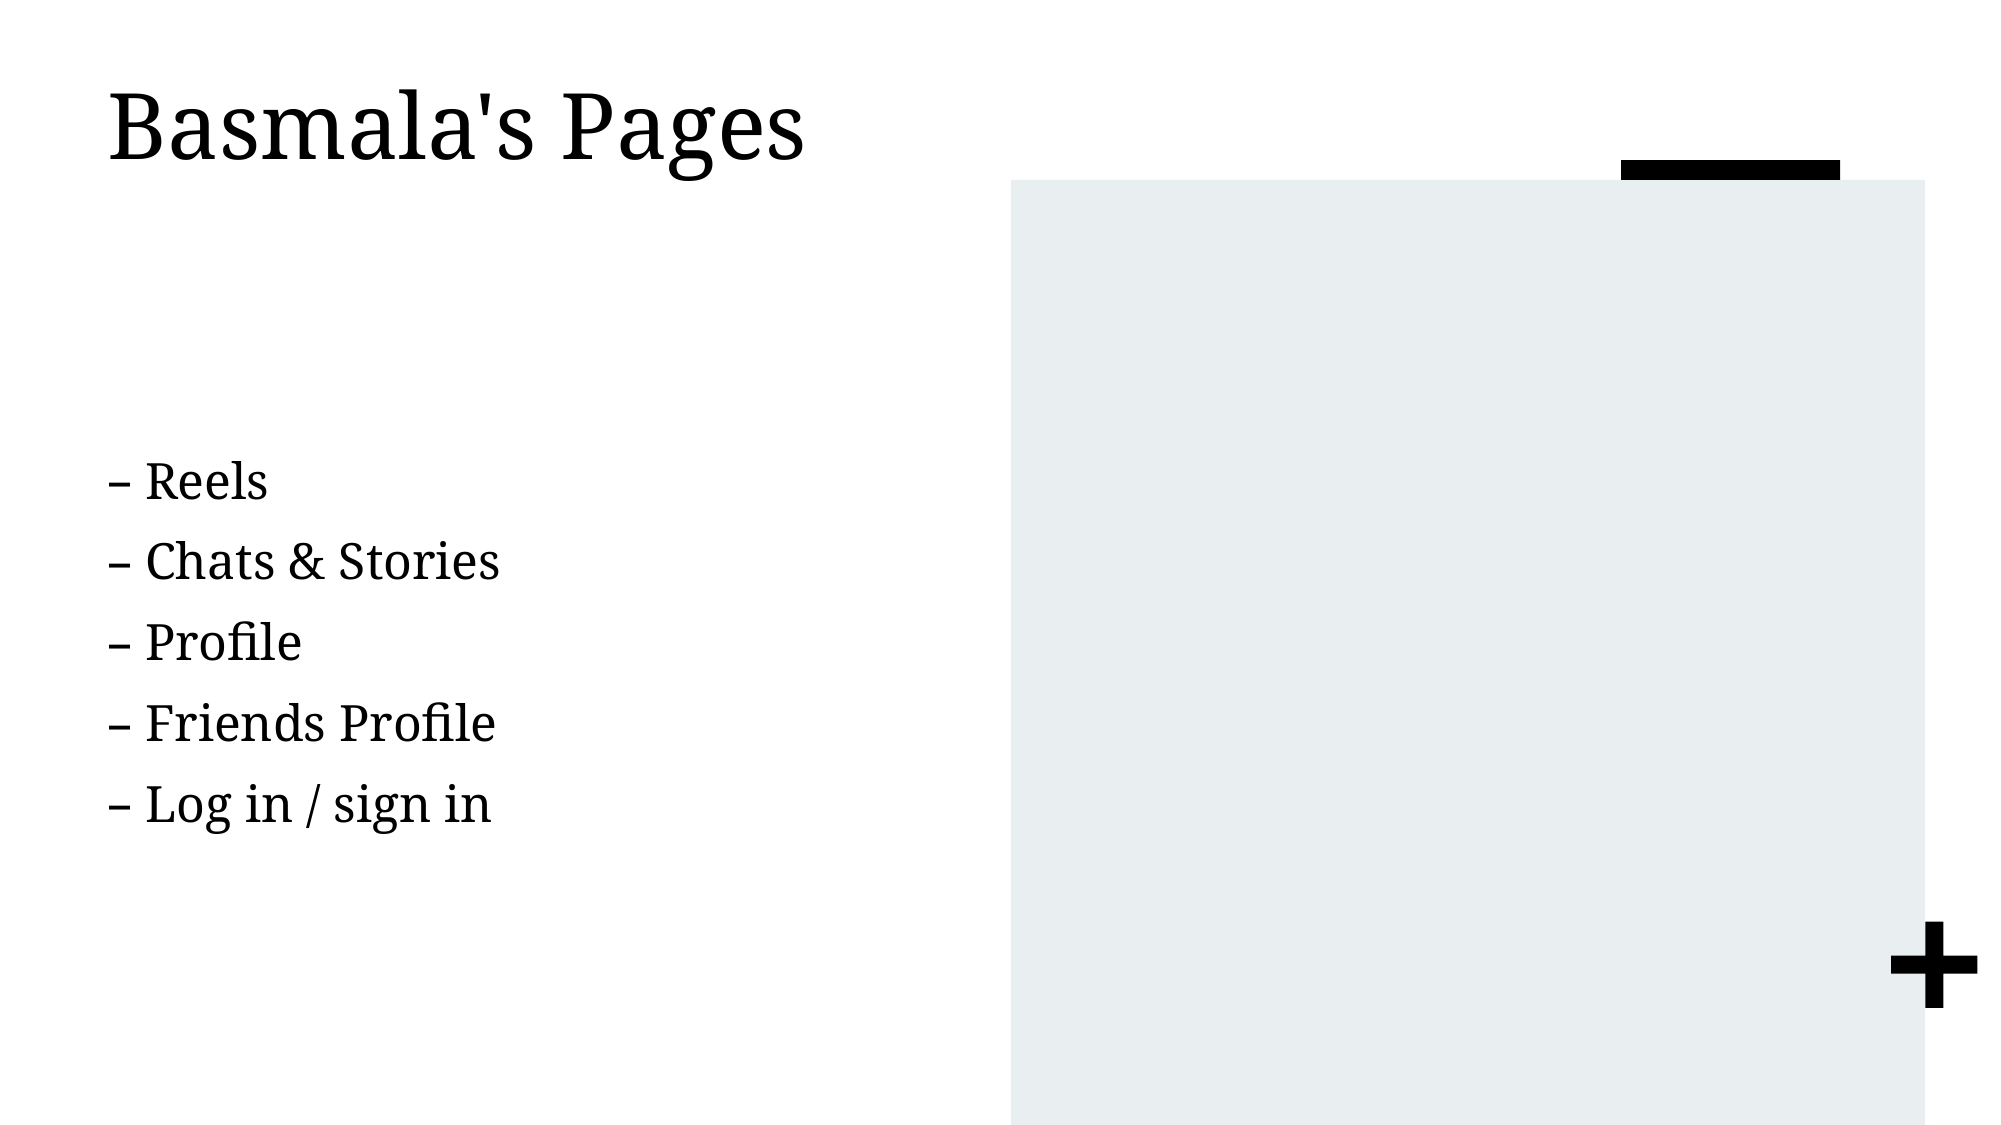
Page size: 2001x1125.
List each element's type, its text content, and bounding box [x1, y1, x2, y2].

title Basmala's Pages [92, 60, 1449, 259]
list Reels Chats & Stories Profile Friends Profile Log in / sign in [92, 441, 1449, 965]
